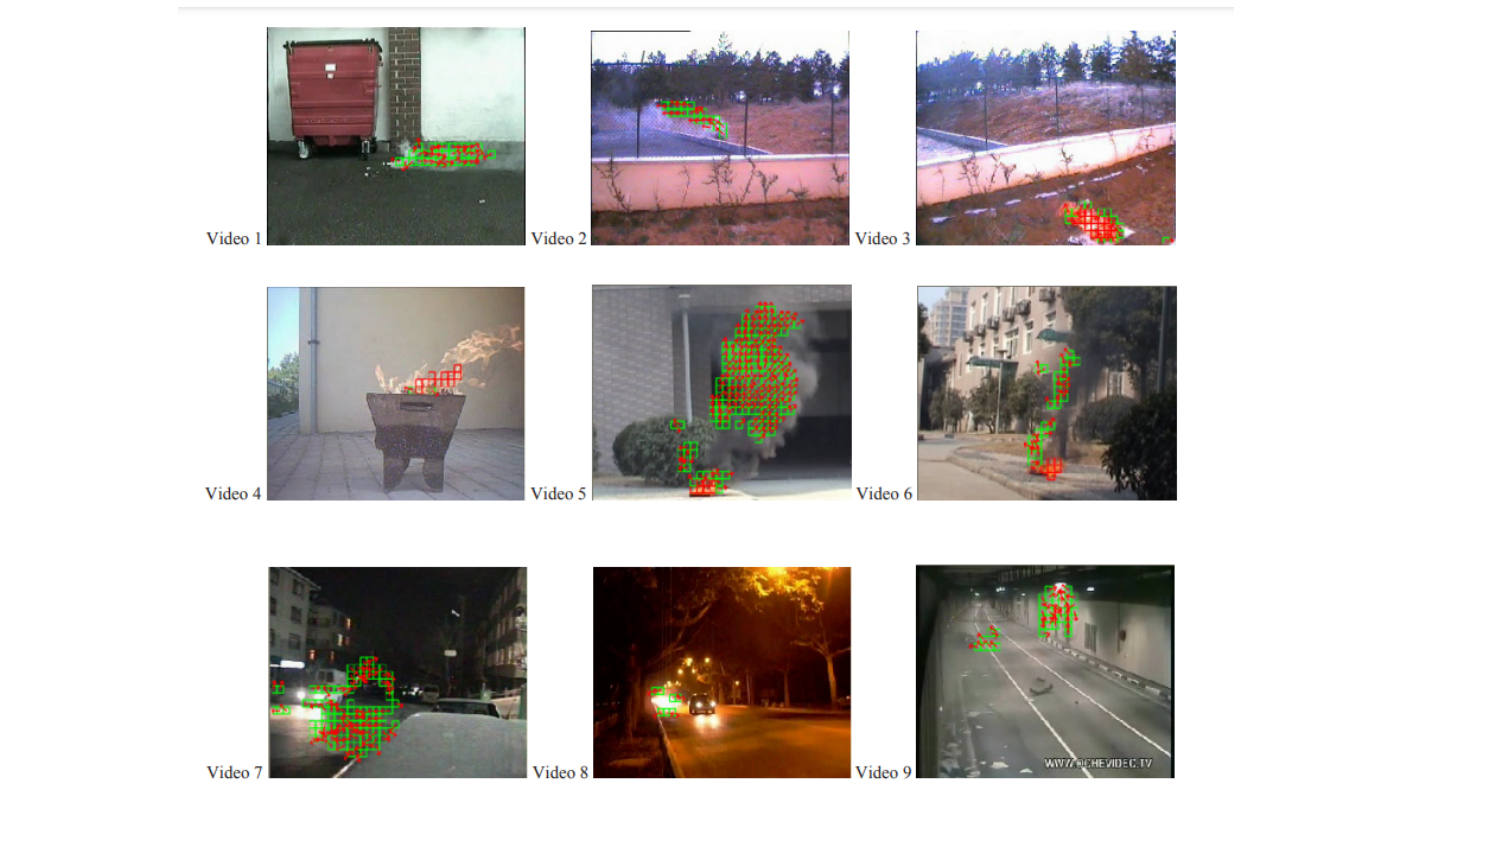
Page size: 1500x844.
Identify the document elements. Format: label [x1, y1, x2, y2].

picture [178, 7, 1234, 802]
